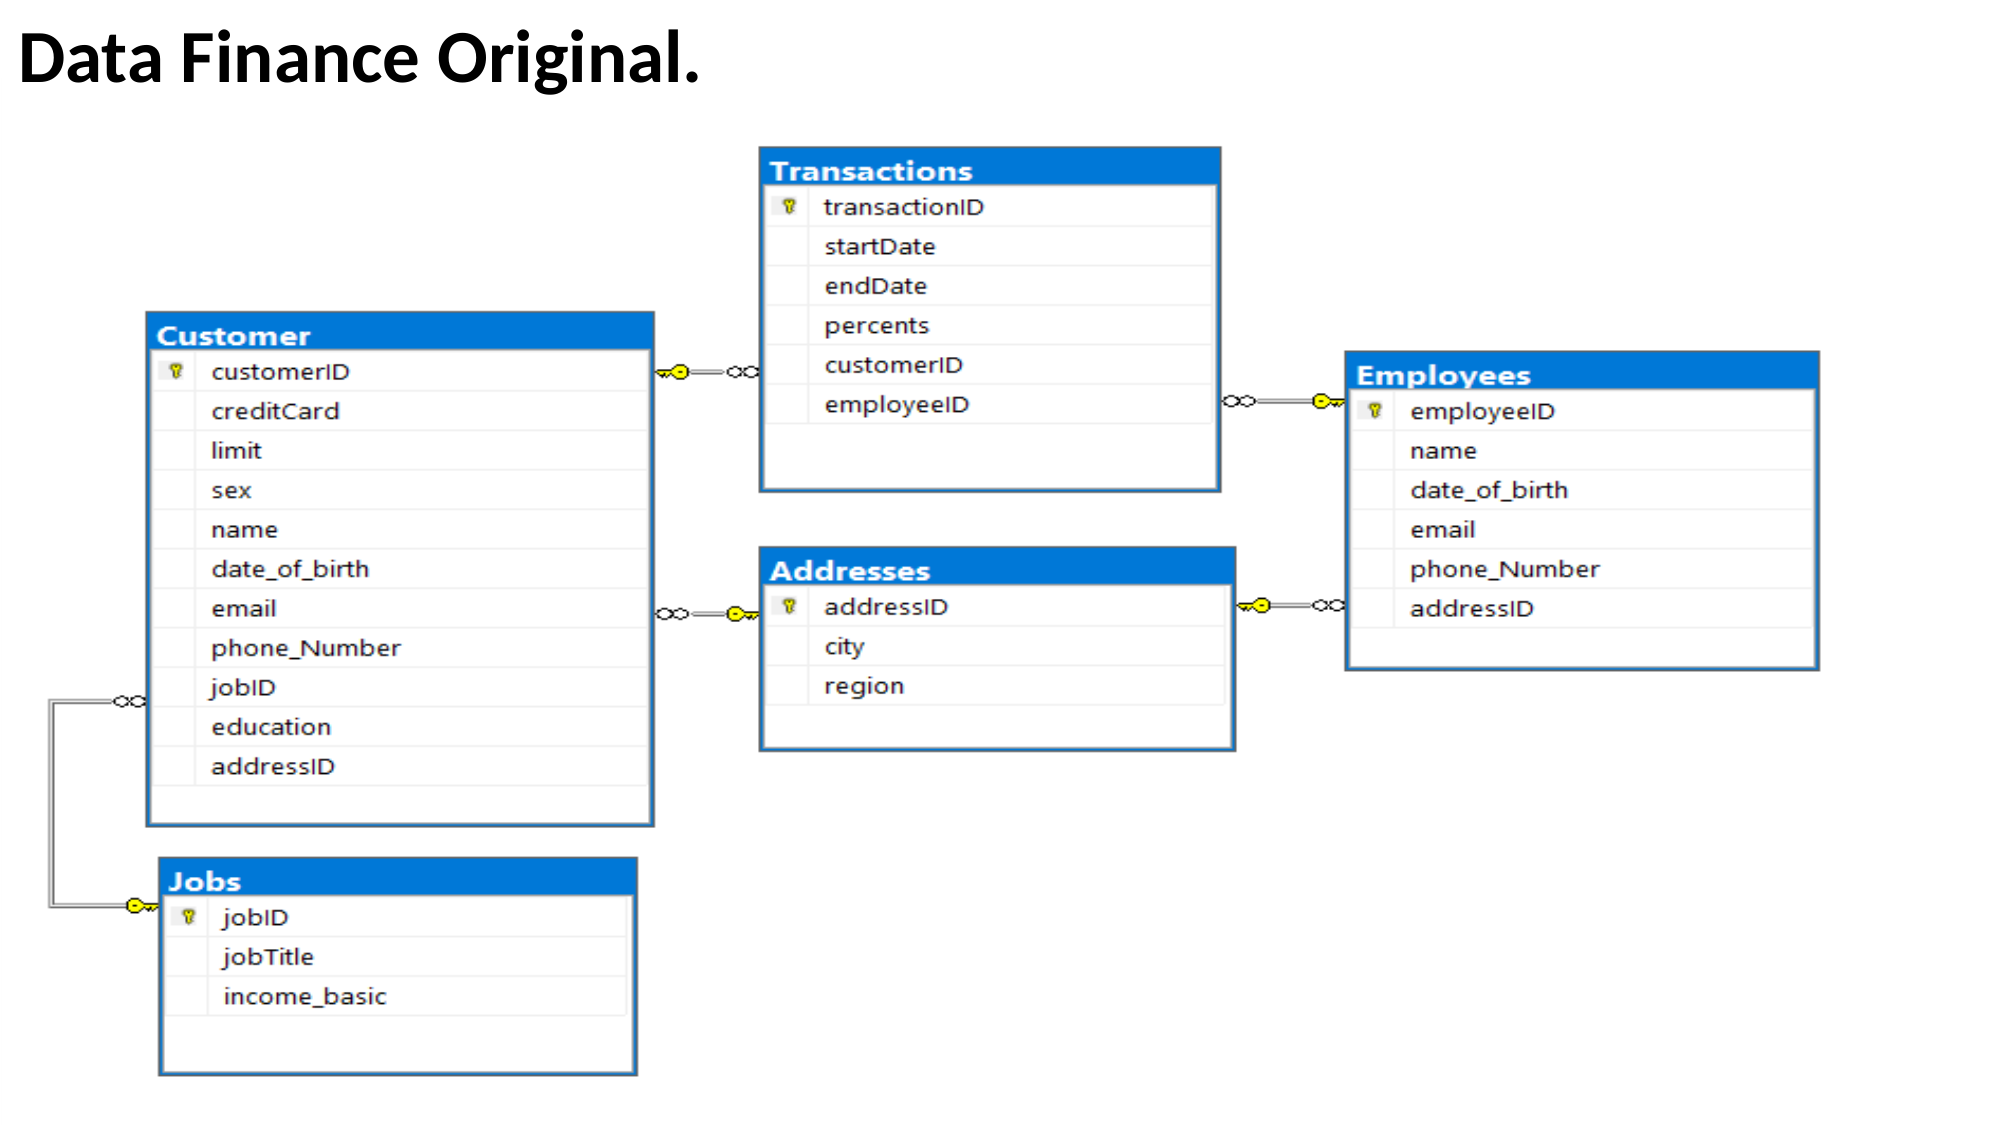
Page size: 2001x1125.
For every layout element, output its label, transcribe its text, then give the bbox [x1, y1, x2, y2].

picture [0, 78, 1882, 1125]
text_box Data Finance Original. [3, 0, 719, 78]
